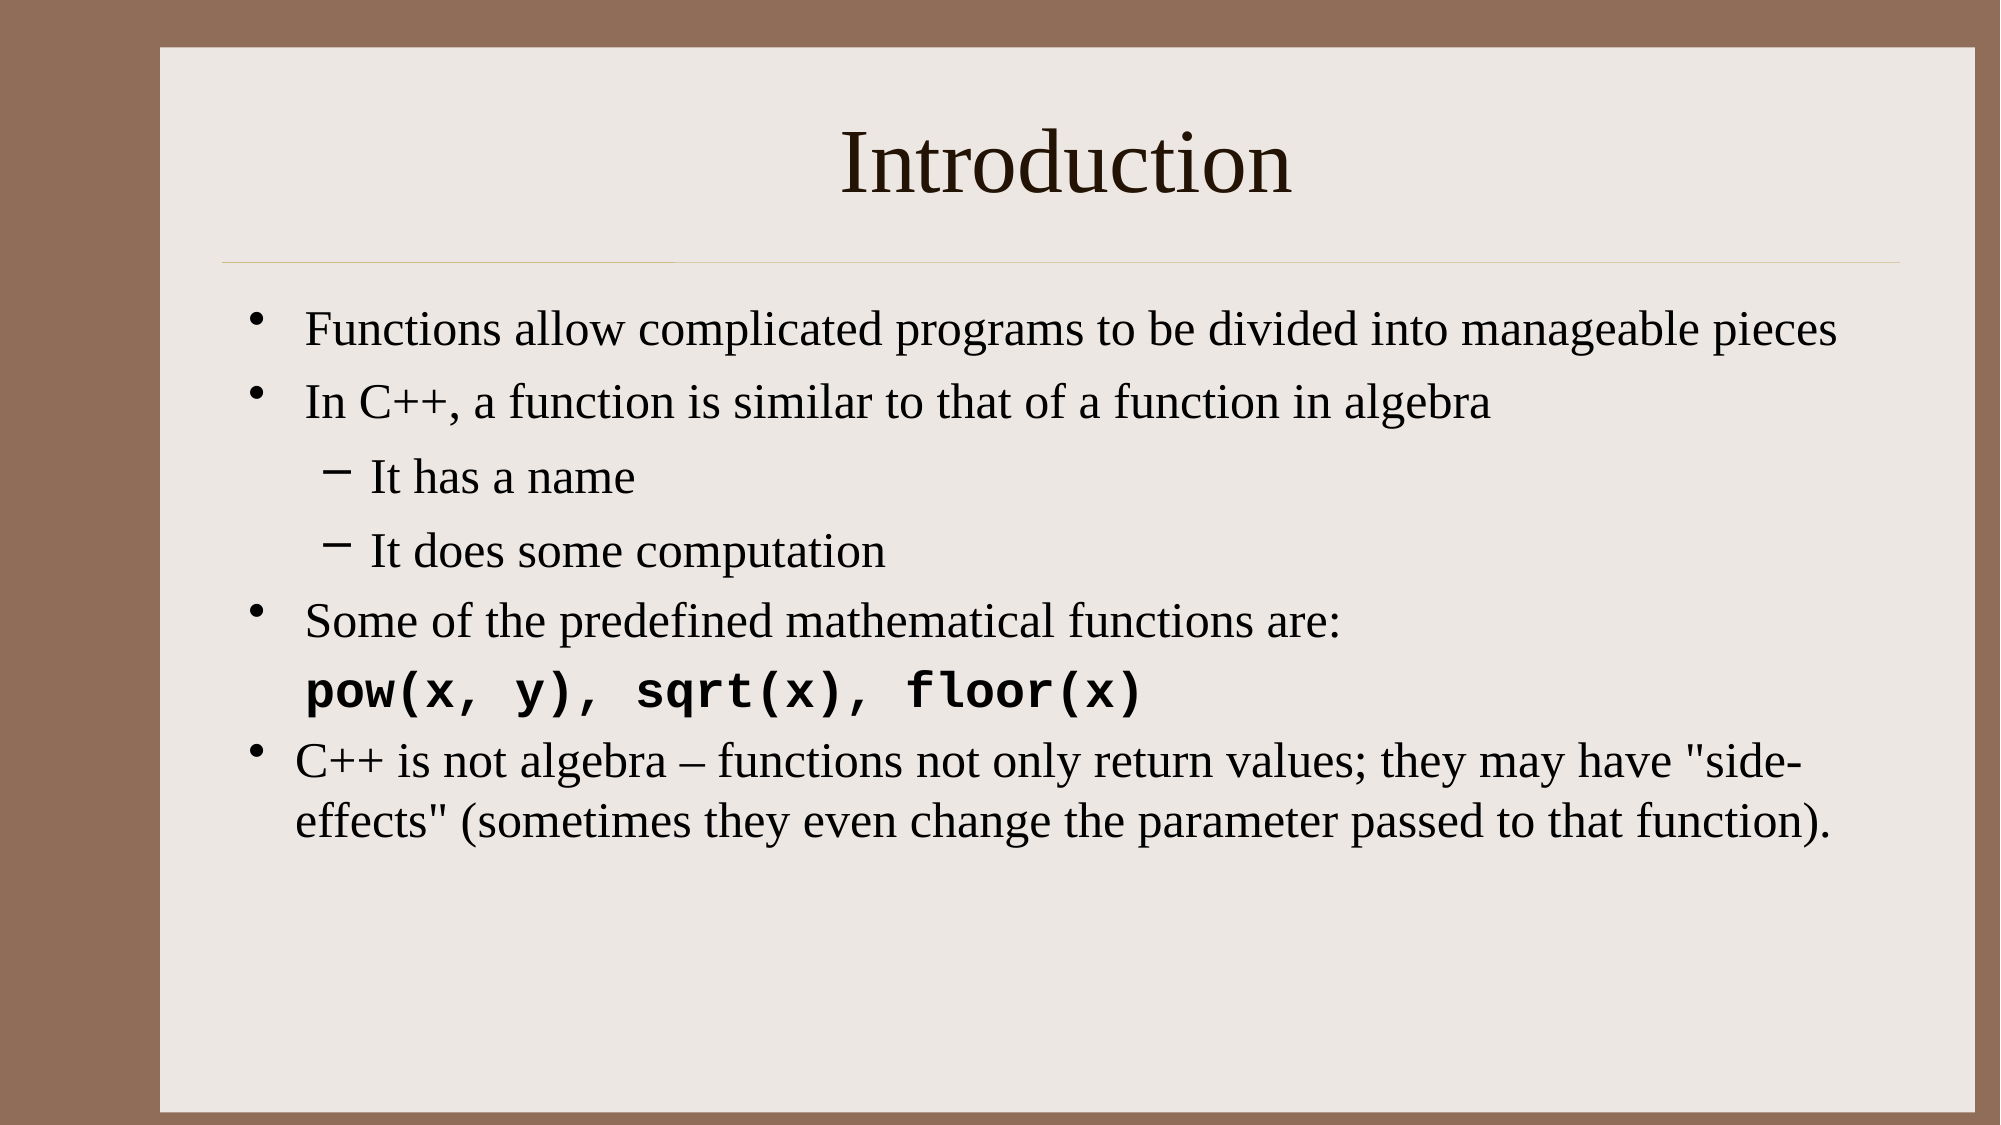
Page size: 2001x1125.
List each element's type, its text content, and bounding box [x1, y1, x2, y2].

list Functions allow complicated programs to be divided into manageable pieces In C++, a function is similar to that of a function in algebra It has a name It does some computation Some of the predefined mathematical functions are: pow(x, y), sqrt(x), floor(x) C++ is not algebra – functions not only return values; they may have "side-effects" (sometimes they even change the parameter passed to that function). [233, 287, 1900, 963]
title Introduction [233, 62, 1900, 250]
